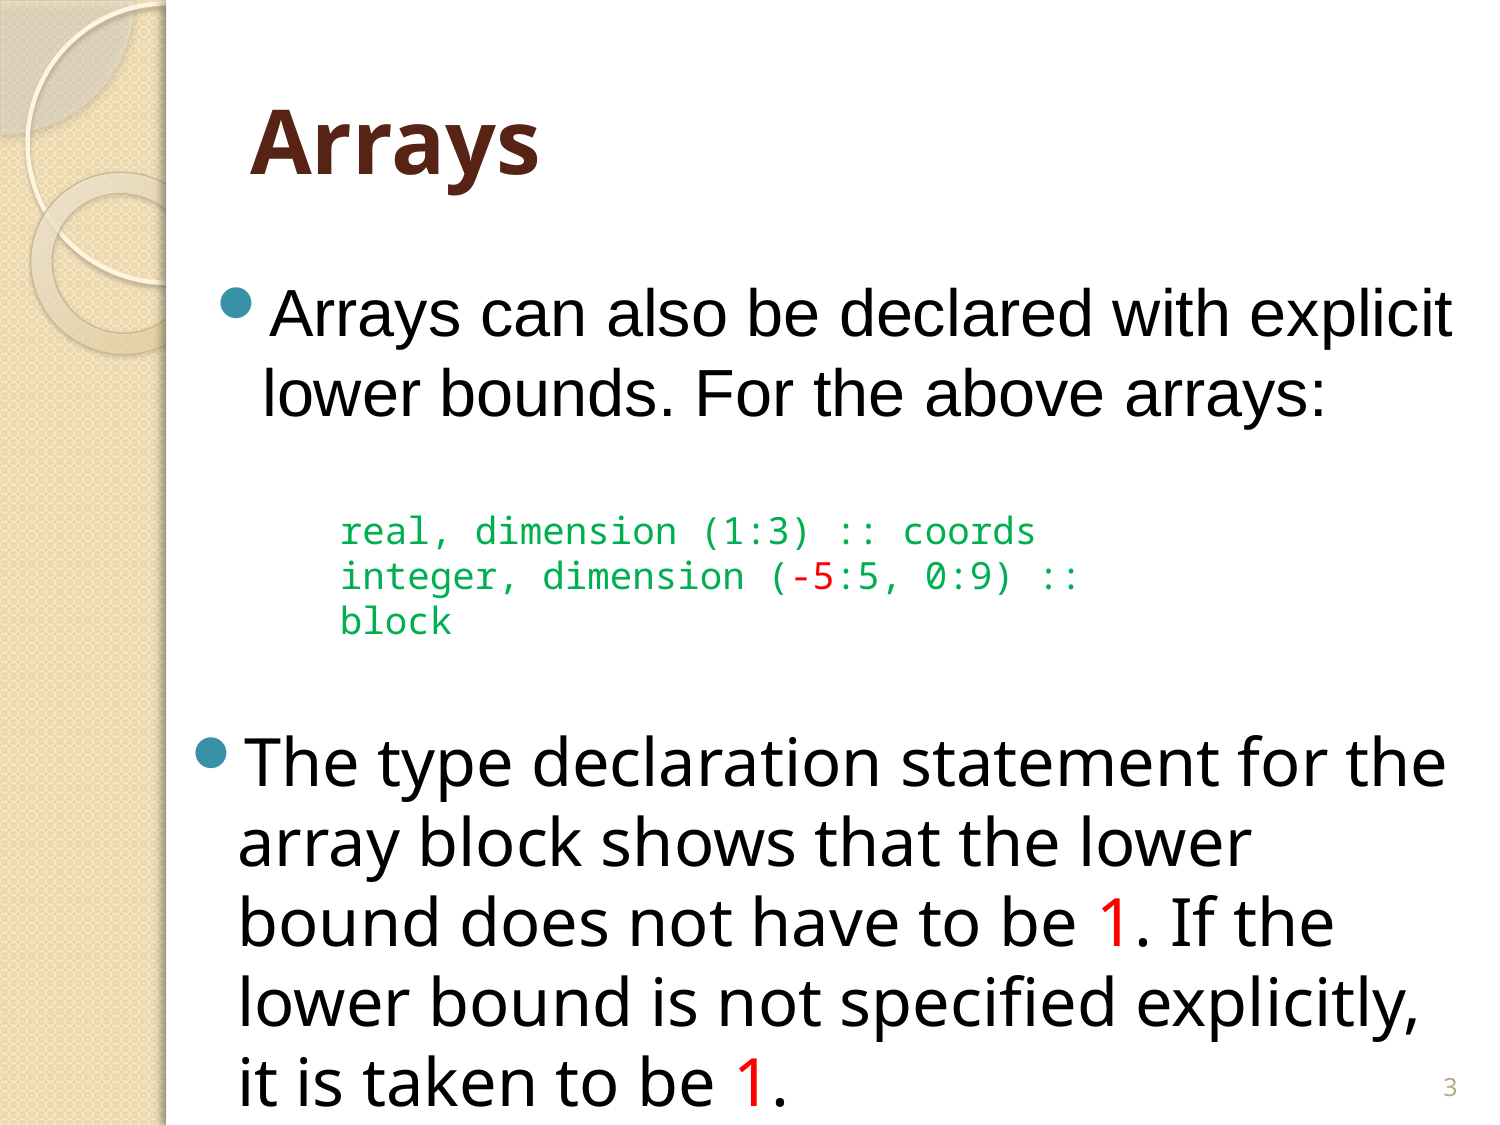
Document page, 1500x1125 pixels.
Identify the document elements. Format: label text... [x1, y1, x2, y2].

list The type declaration statement for the array block shows that the lower bound does not have to be 1. If the lower bound is not specified explicitly, it is taken to be 1. [162, 712, 1476, 1051]
text_box Arrays can also be declared with explicit lower bounds. For the above arrays: [187, 262, 1488, 438]
text_box real, dimension (1:3) :: coords integer, dimension (-5:5, 0:9) :: block [324, 499, 1188, 650]
title Arrays [235, 45, 1466, 233]
slide_number 3 [1413, 1034, 1488, 1113]
